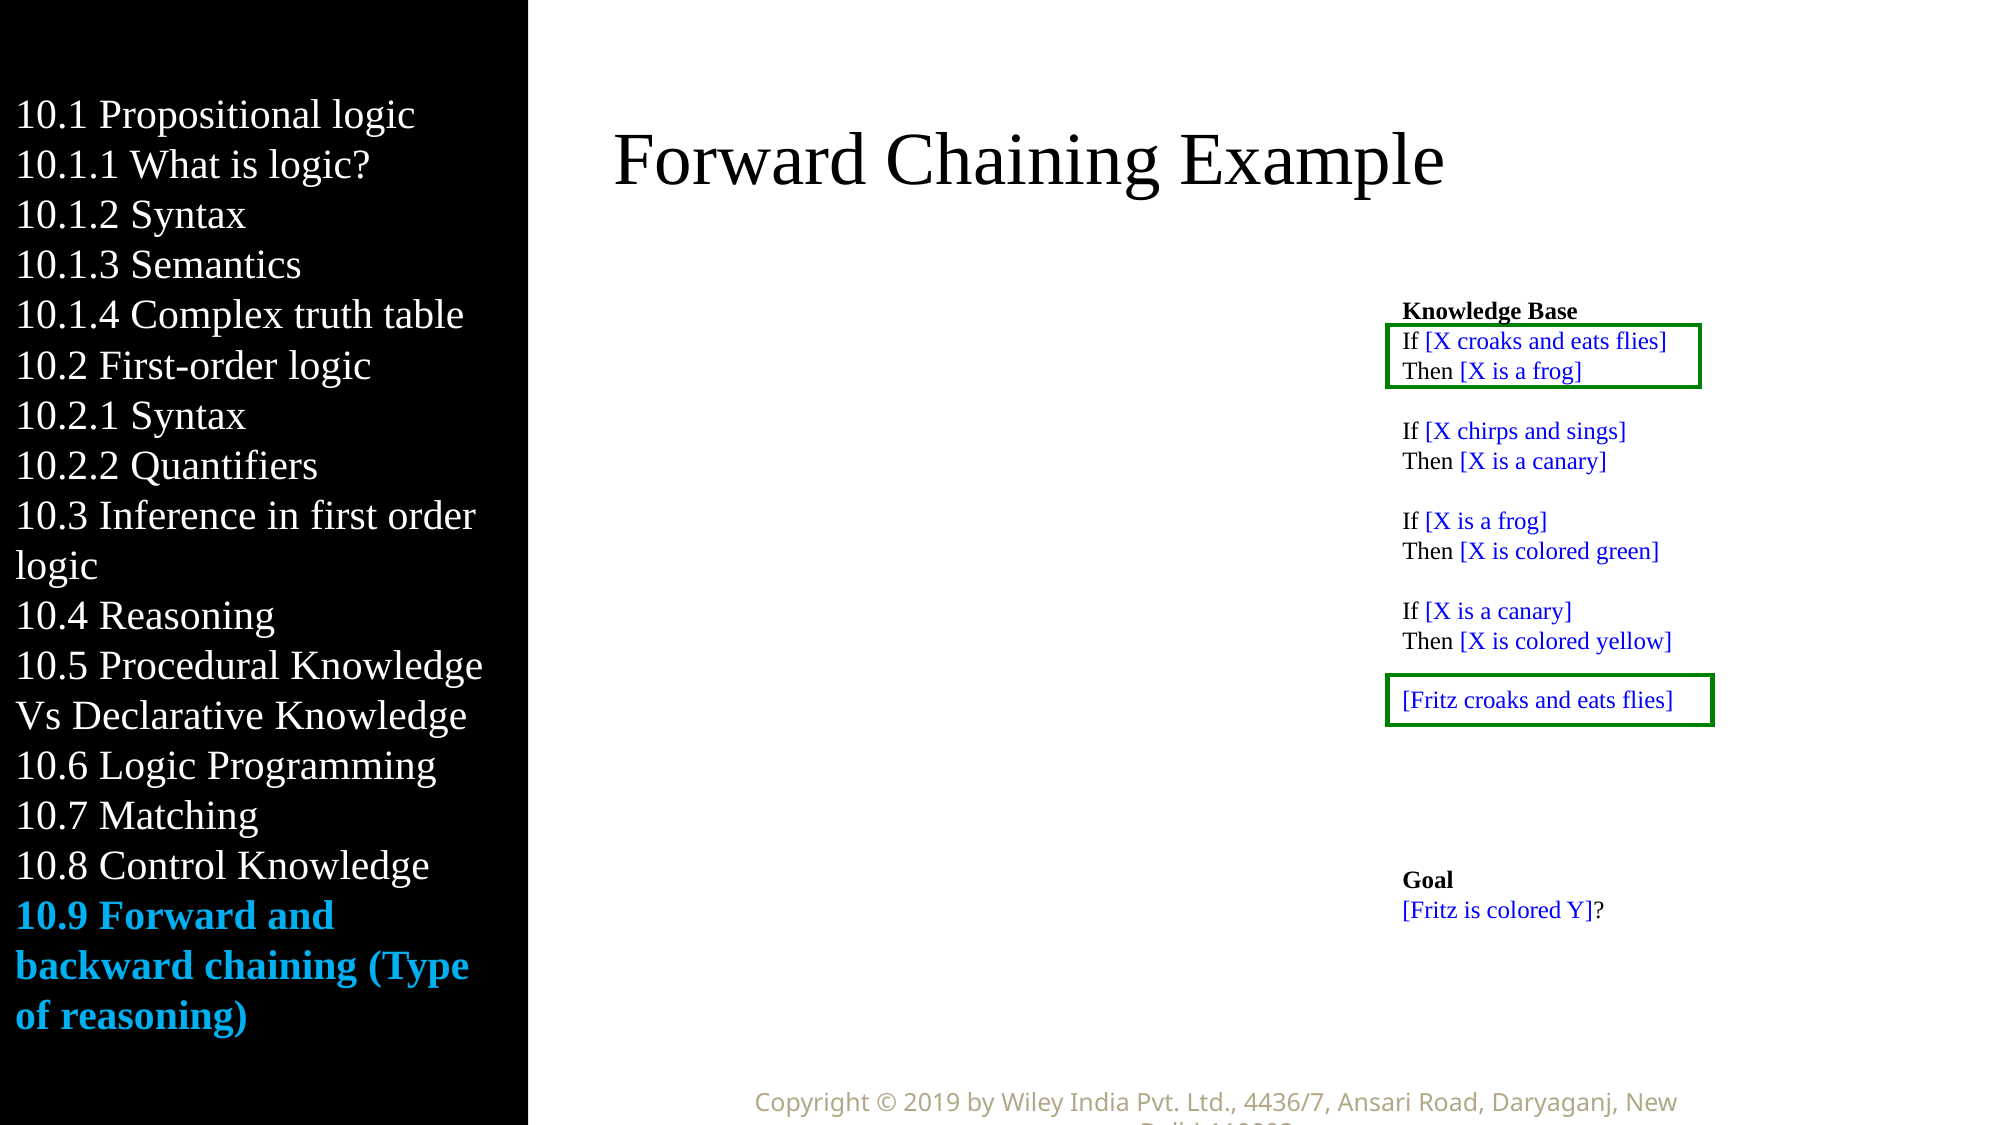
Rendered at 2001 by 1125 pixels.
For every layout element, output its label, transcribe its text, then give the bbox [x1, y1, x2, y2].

text_box Copyright © 2019 by Wiley India Pvt. Ltd., 4436/7, Ansari Road, Daryaganj, New Delhi-110002 [716, 1079, 1717, 1125]
title Forward Chaining Example [598, 51, 1741, 269]
text_box 10.1 Propositional logic 10.1.1 What is logic? 10.1.2 Syntax 10.1.3 Semantics 10.1.4 Complex truth table 10.2 First-order logic 10.2.1 Syntax 10.2.2 Quantifiers 10.3 Inference in first order logic 10.4 Reasoning 10.5 Procedural Knowledge Vs Declarative Knowledge 10.6 Logic Programming 10.7 Matching 10.8 Control Knowledge 10.9 Forward and backward chaining (Type of reasoning) [0, 0, 529, 1125]
text_box Knowledge Base If [X croaks and eats flies] Then [X is a frog] If [X chirps and sings] Then [X is a canary] If [X is a frog] Then [X is colored green] If [X is a canary] Then [X is colored yellow] [Fritz croaks and eats flies] Goal [Fritz is colored Y]? [1387, 287, 1725, 981]
